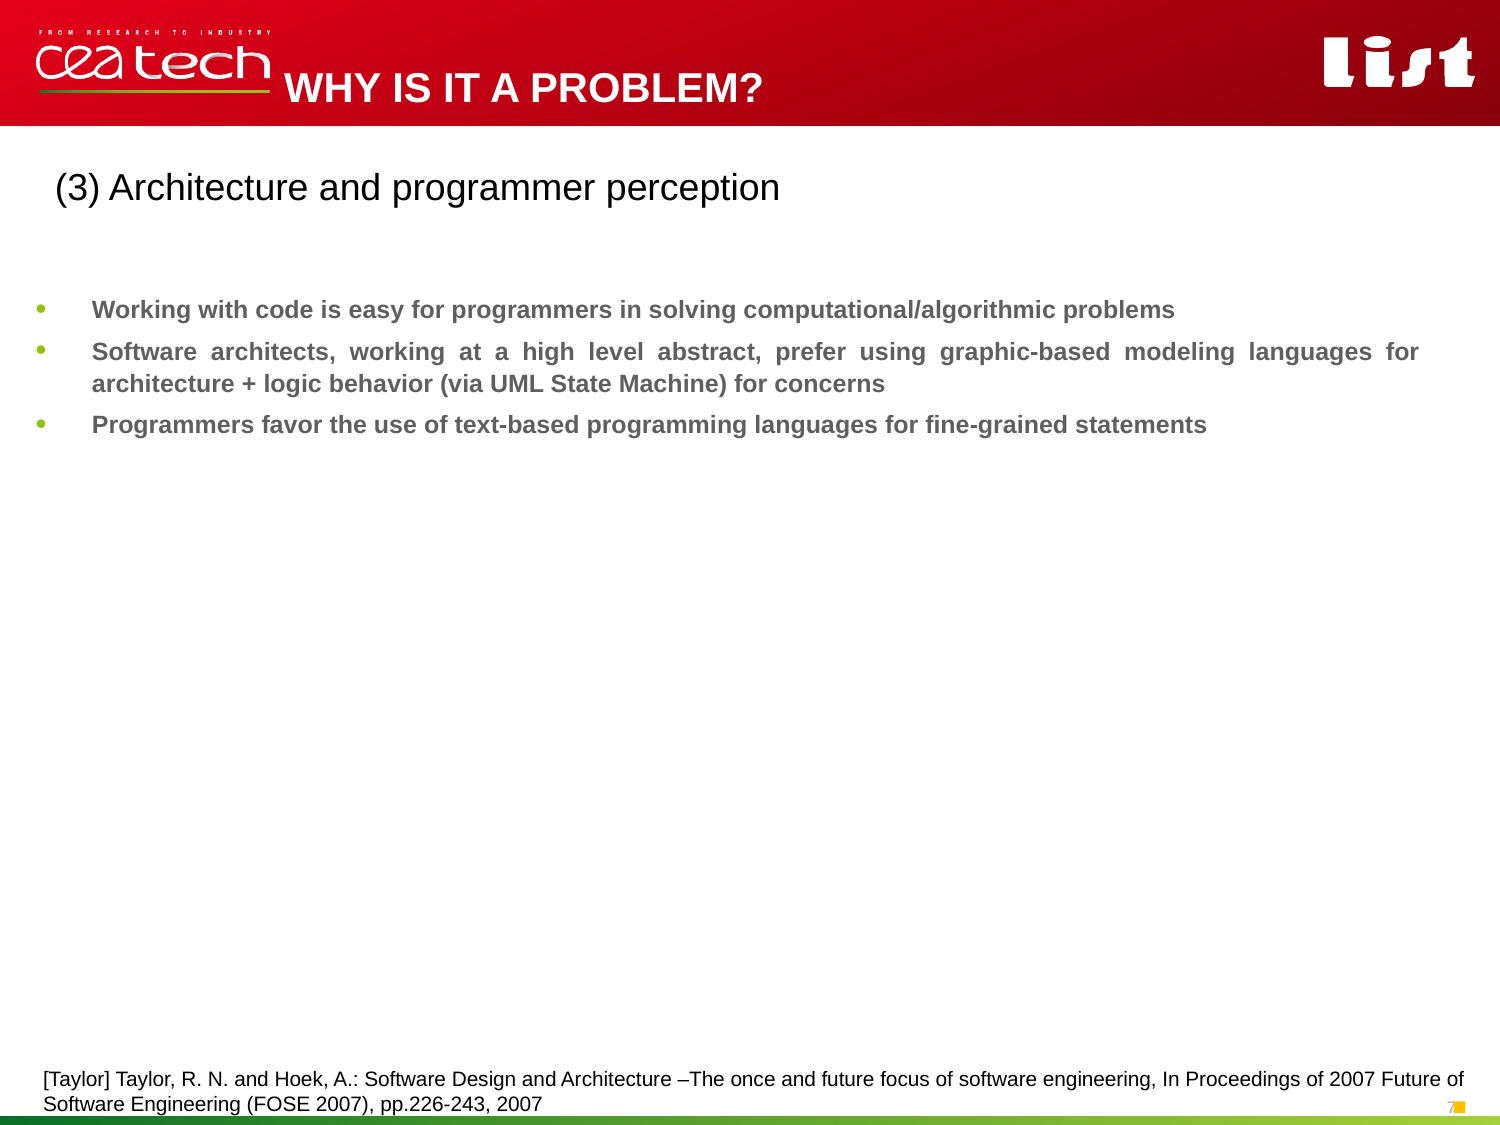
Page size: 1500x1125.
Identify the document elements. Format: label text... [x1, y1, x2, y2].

picture [36, 30, 269, 93]
list WHY IS IT A PROBLEM? [269, 22, 1473, 150]
text_box (3) Architecture and programmer perception [40, 155, 796, 216]
text_box Working with code is easy for programmers in solving computational/algorithmic problems Software architects, working at a high level abstract, prefer using graphic-based modeling languages for architecture + logic behavior (via UML State Machine) for concerns Programmers favor the use of text-based programming languages for fine-grained statements [35, 290, 1422, 777]
text_box [Taylor] Taylor, R. N. and Hoek, A.: Software Design and Architecture –The once and future focus of software engineering, In Proceedings of 2007 Future of Software Engineering (FOSE 2007), pp.226-243, 2007 [28, 1058, 1486, 1123]
